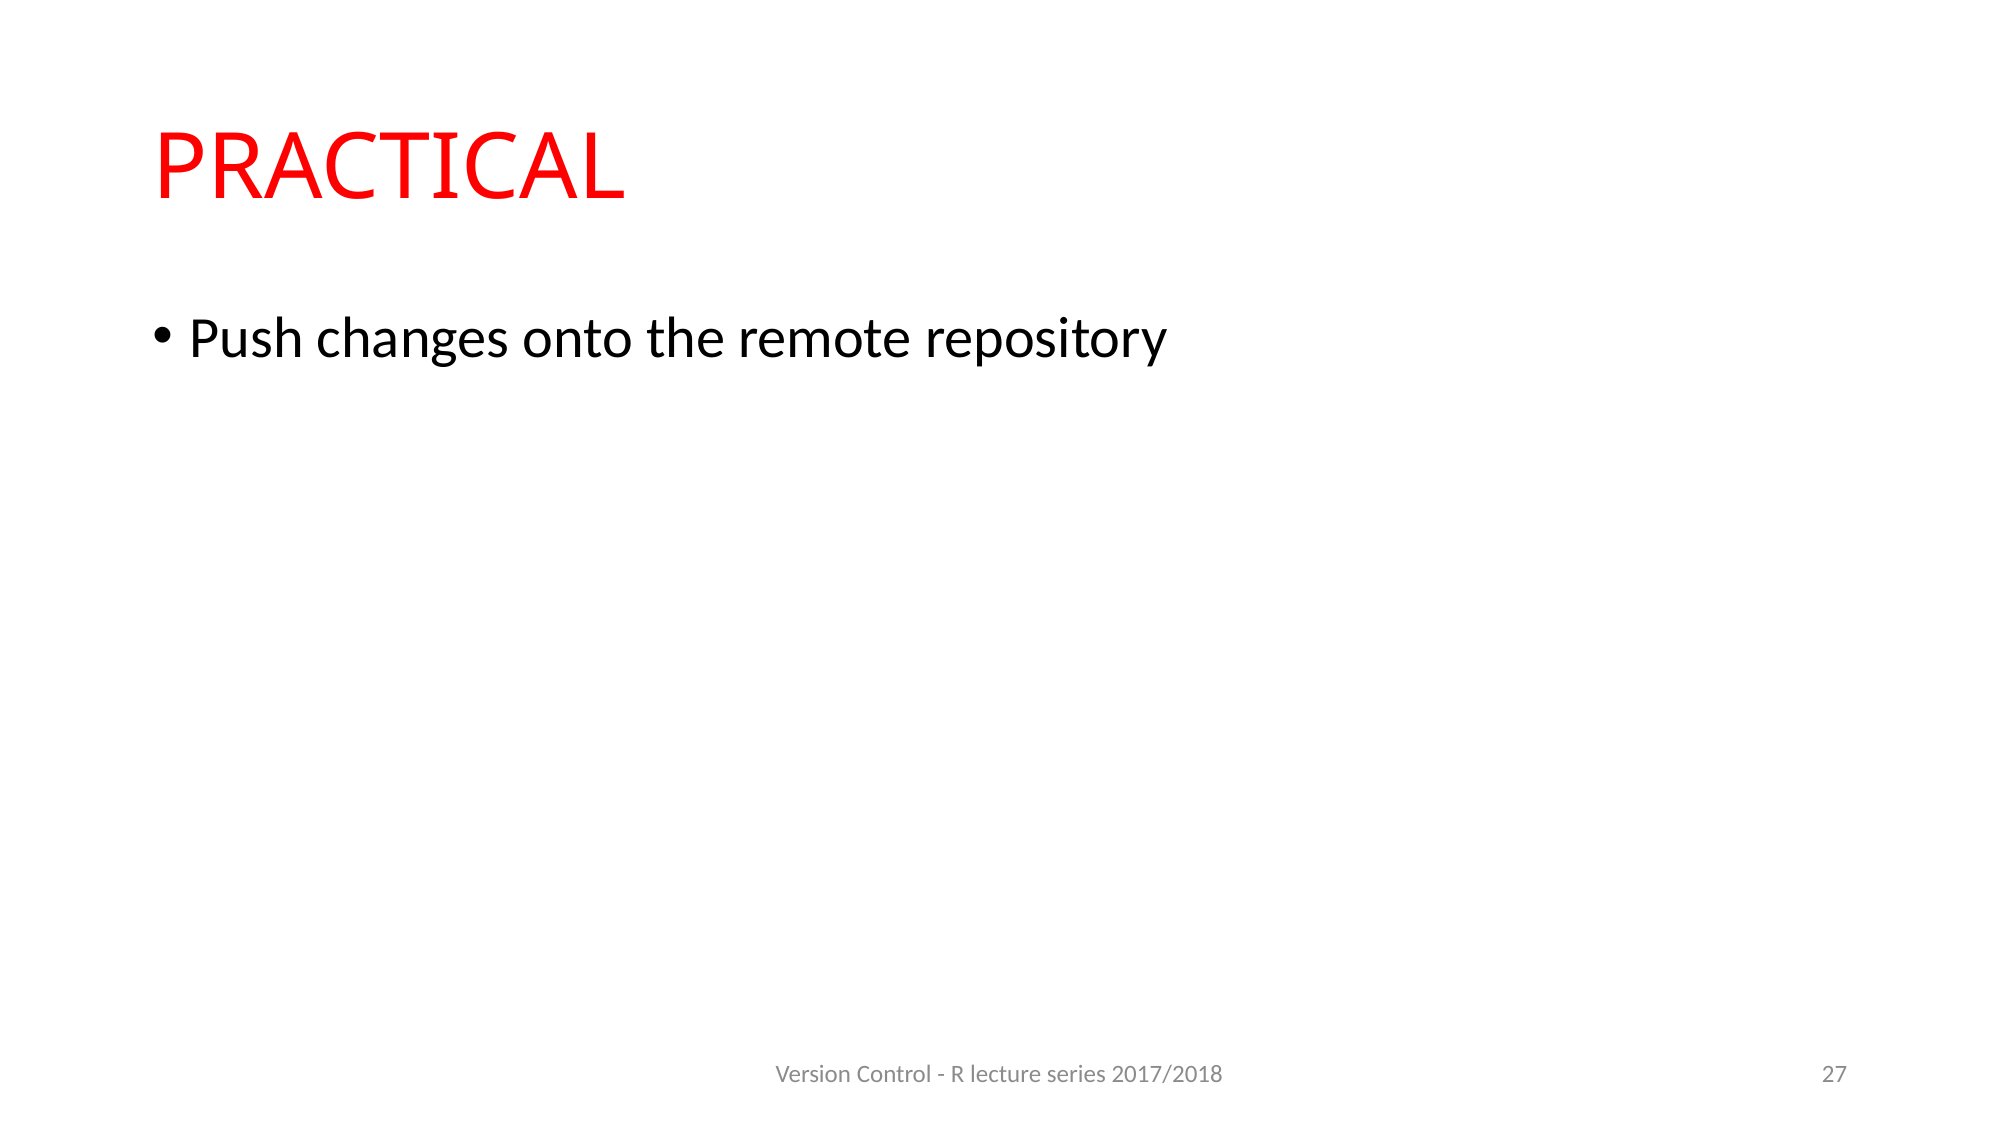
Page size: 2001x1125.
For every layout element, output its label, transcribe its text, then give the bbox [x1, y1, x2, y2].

footer Version Control - R lecture series 2017/2018 [662, 1042, 1338, 1103]
list Push changes onto the remote repository [137, 299, 1863, 1014]
title PRACTICAL [137, 59, 1863, 278]
slide_number 27 [1412, 1042, 1863, 1103]
